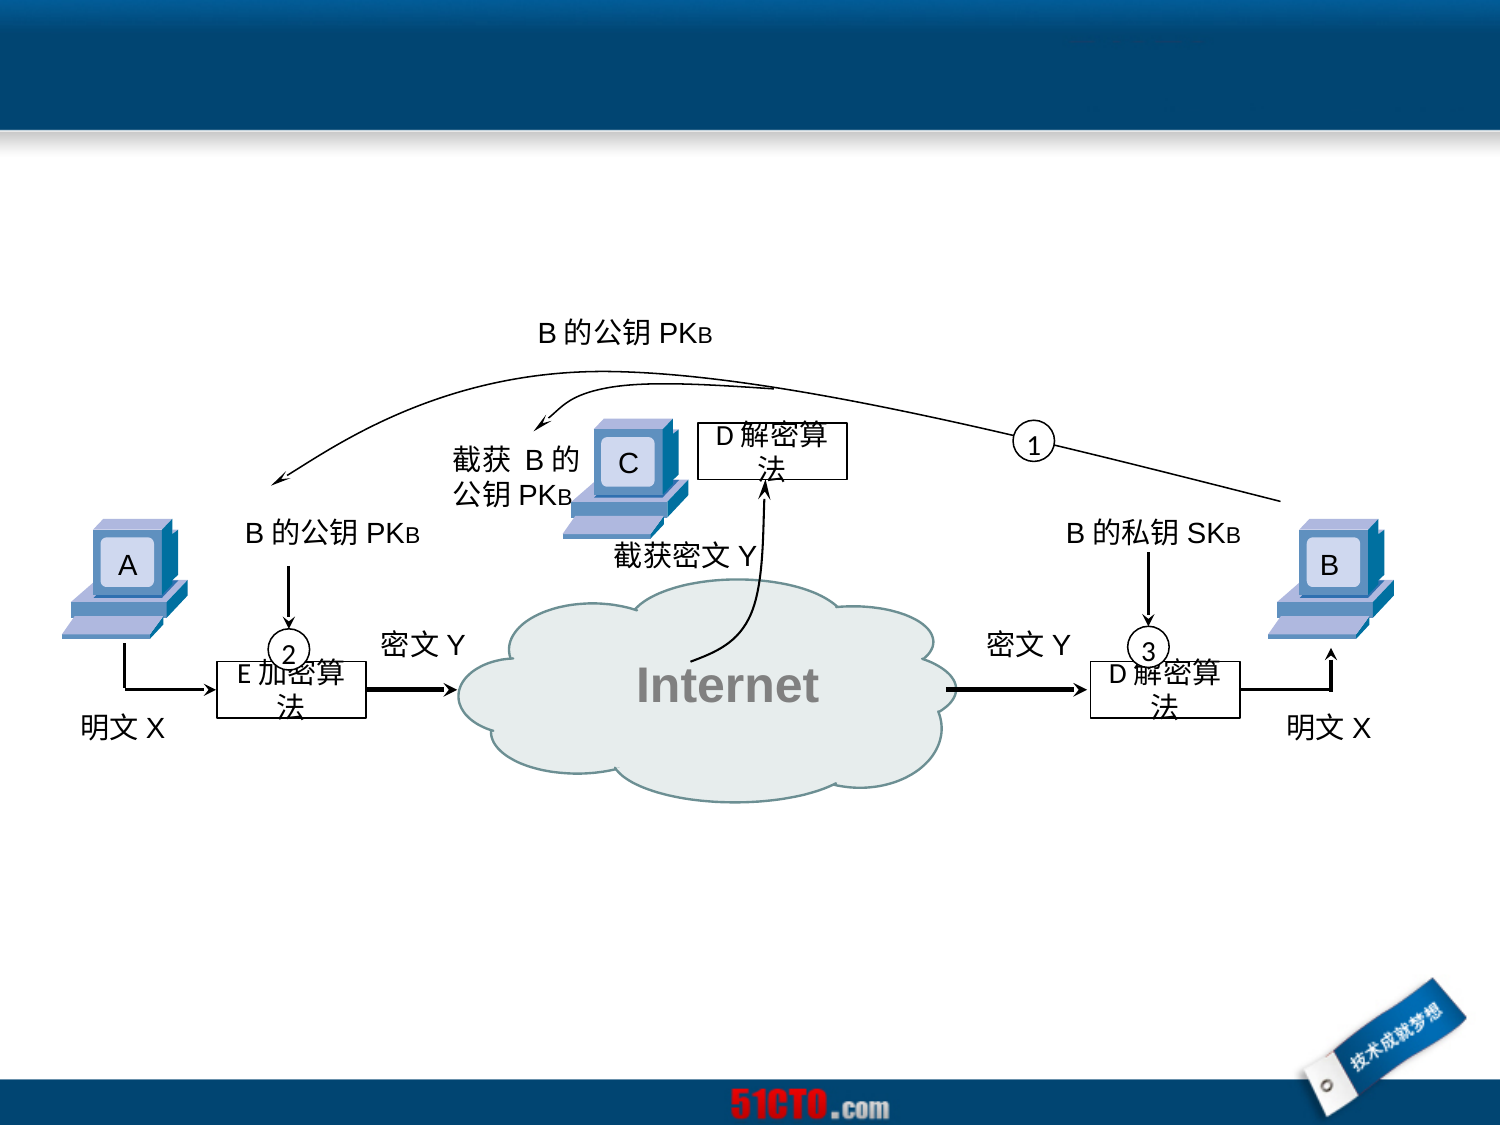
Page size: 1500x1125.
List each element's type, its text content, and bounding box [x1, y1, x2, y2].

text_box [533, 383, 774, 432]
text_box 2 [267, 628, 311, 671]
text_box 截获密文Y [599, 529, 776, 576]
text_box [270, 370, 1281, 503]
text_box 明文X [65, 701, 190, 752]
text_box C [695, 436, 699, 487]
text_box B的私钥SKB [1051, 507, 1266, 557]
text_box 密文Y [366, 619, 450, 669]
text_box 明文X [1271, 701, 1397, 752]
text_box 密文Y [991, 619, 1096, 669]
text_box 3 [1126, 625, 1170, 669]
picture [0, 0, 1500, 1125]
text_box E加密算法 [216, 661, 367, 719]
text_box D解密算法 [1090, 661, 1241, 719]
text_box [745, 494, 766, 529]
text_box B的公钥PKB [522, 307, 773, 357]
text_box 1 [1012, 419, 1056, 463]
text_box B的公钥PKB [230, 507, 480, 557]
text_box 截获 B的公钥PKB [438, 489, 608, 554]
